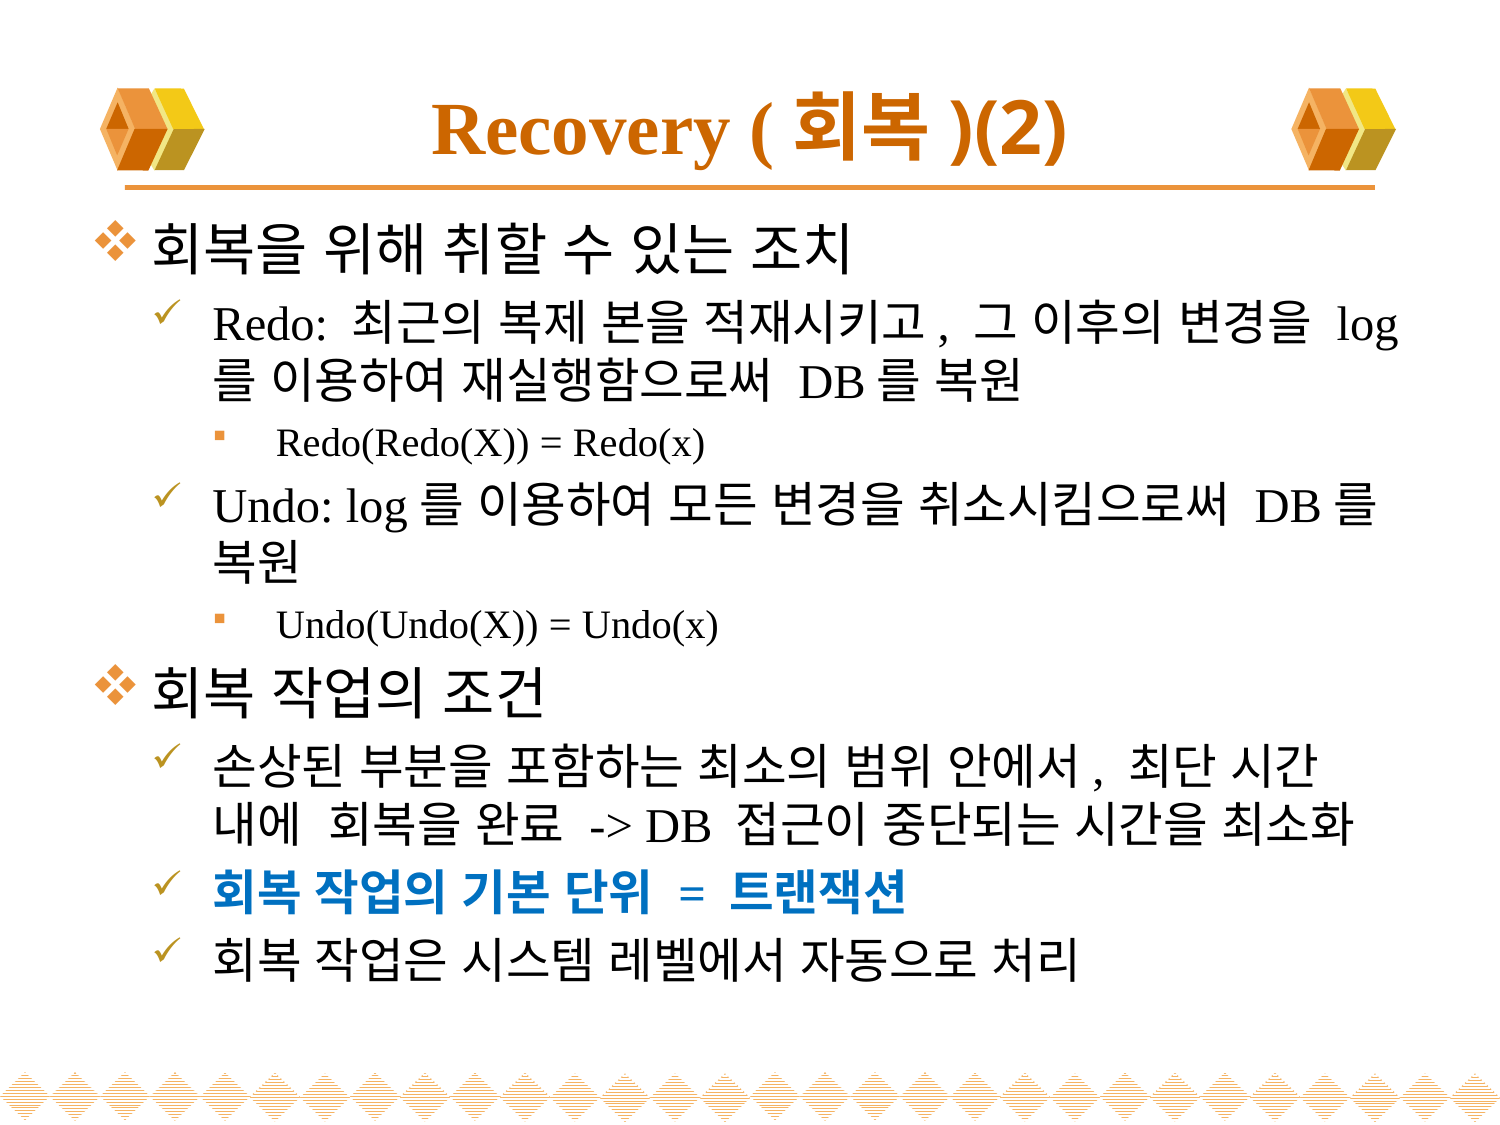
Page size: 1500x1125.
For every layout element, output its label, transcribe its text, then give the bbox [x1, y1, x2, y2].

list 회복을 위해 취할 수 있는 조치 Redo: 최근의 복제 본을 적재시키고, 그 이후의 변경을 log를 이용하여 재실행함으로써 DB를 복원 Redo(Redo(X)) = Redo(x) Undo: log를 이용하여 모든 변경을 취소시킴으로써 DB를 복원 Undo(Undo(X)) = Undo(x) 회복 작업의 조건 손상된 부분을 포함하는 최소의 범위 안에서, 최단 시간 내에 회복을 완료 -> DB 접근이 중단되는 시간을 최소화 회복 작업의 기본 단위 = 트랜잭션 회복 작업은 시스템 레벨에서 자동으로 처리 [75, 202, 1425, 1004]
title Recovery (회복)(2) [75, 67, 1425, 182]
